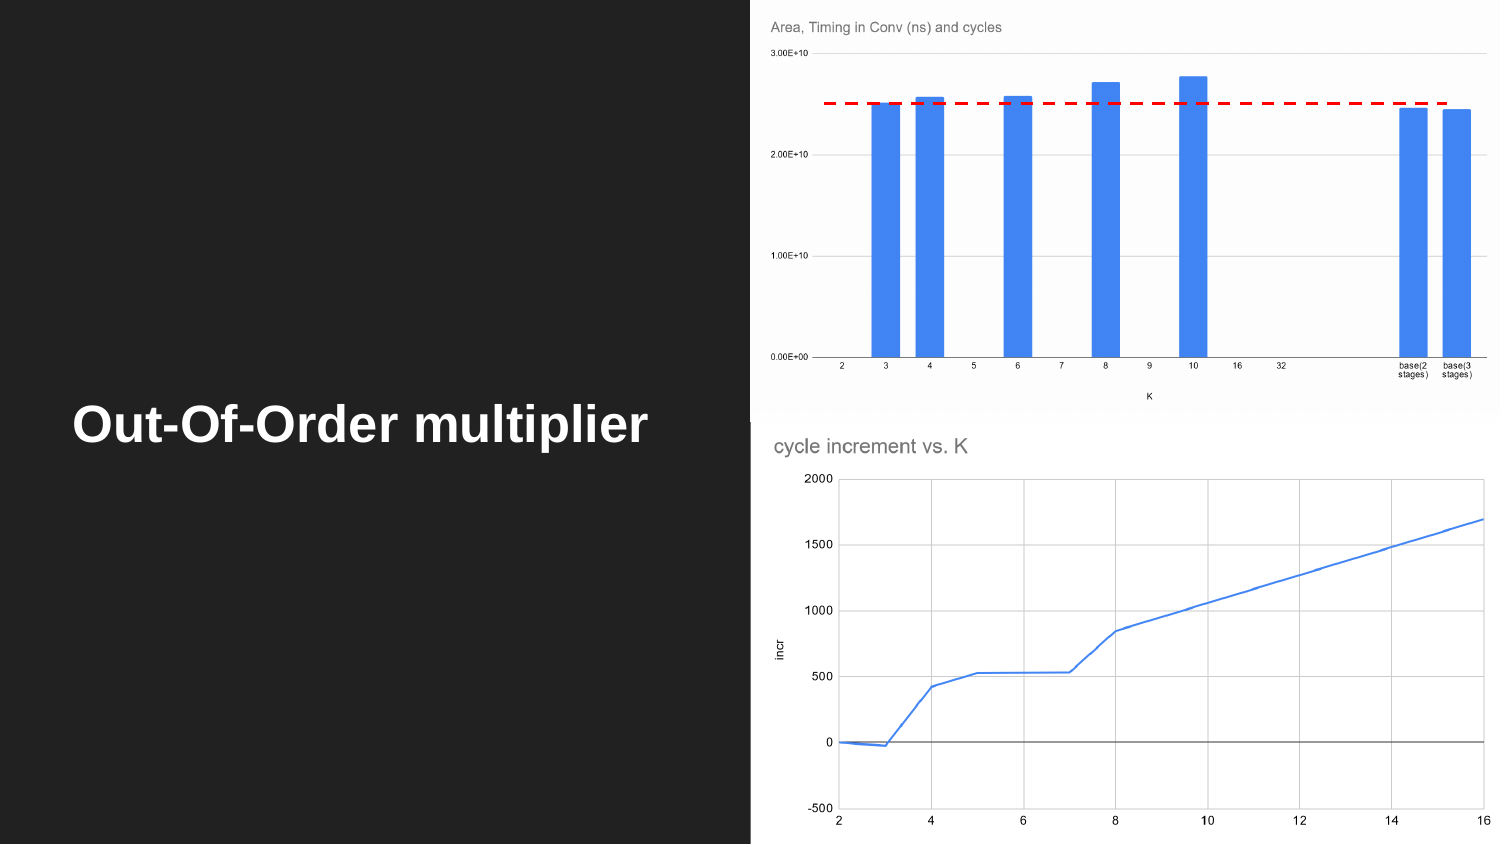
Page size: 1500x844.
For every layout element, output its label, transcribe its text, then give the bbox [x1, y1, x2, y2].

title Out-Of-Order multiplier [57, 374, 672, 469]
picture [750, 423, 1500, 844]
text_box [750, 0, 1500, 423]
